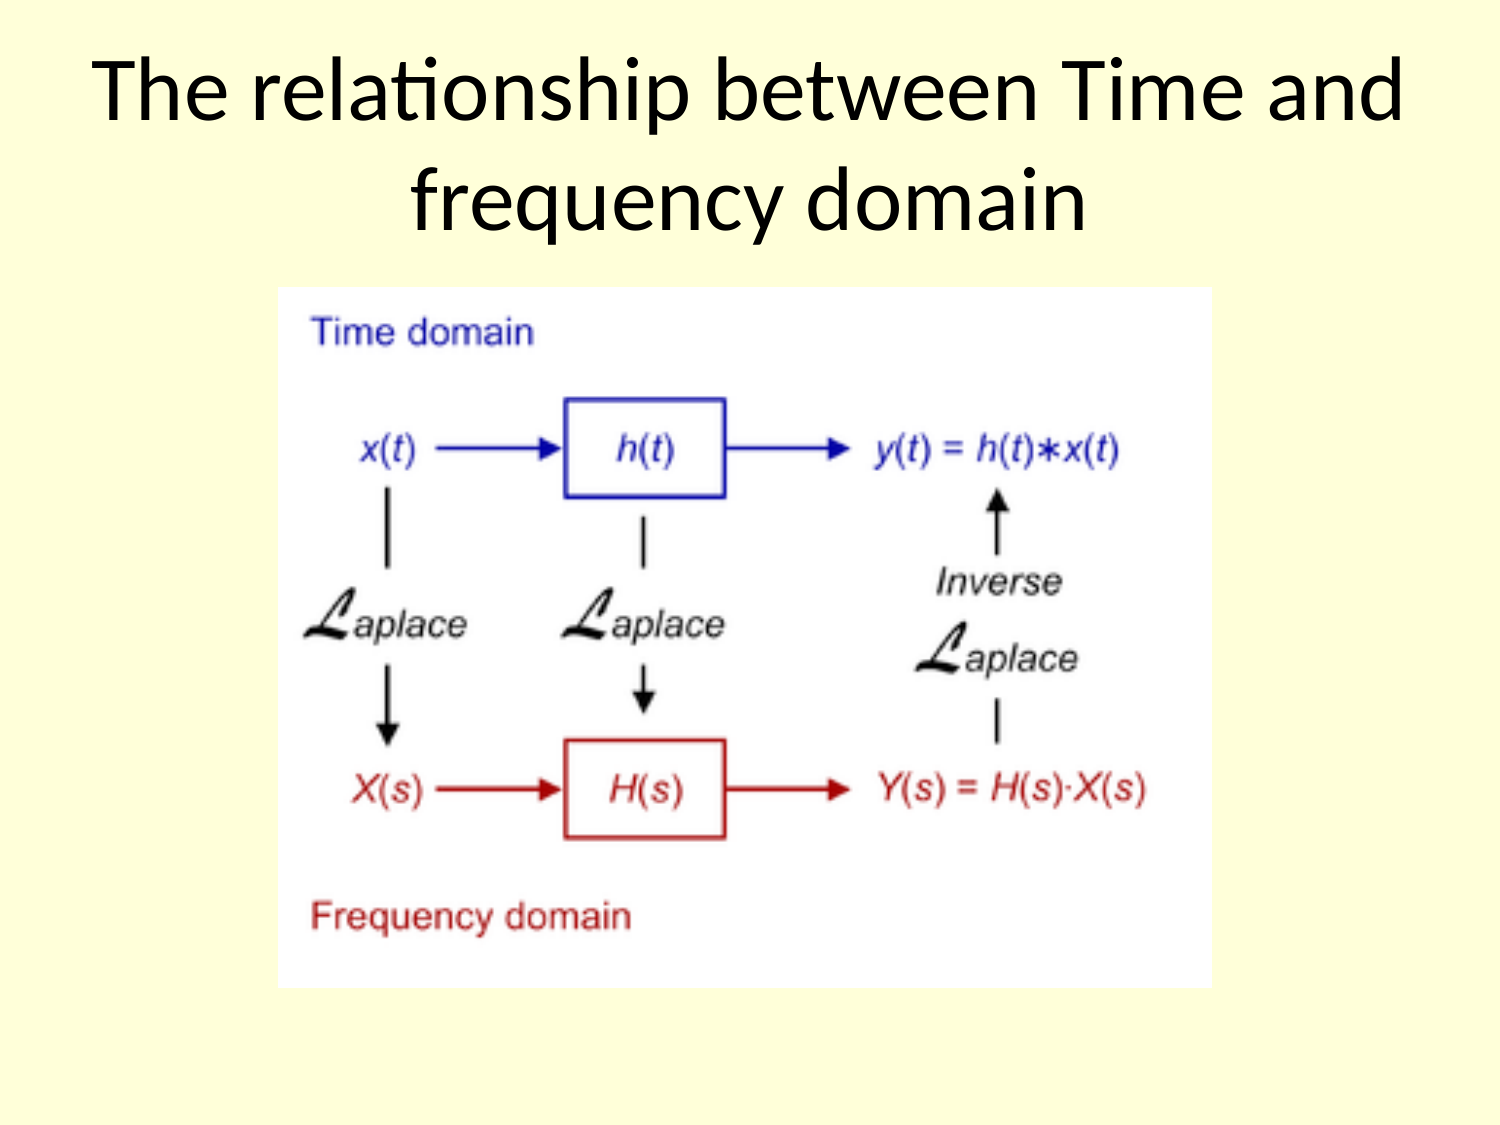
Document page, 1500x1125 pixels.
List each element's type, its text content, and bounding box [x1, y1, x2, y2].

title The relationship between Time and frequency domain [74, 44, 1426, 233]
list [278, 287, 1212, 988]
